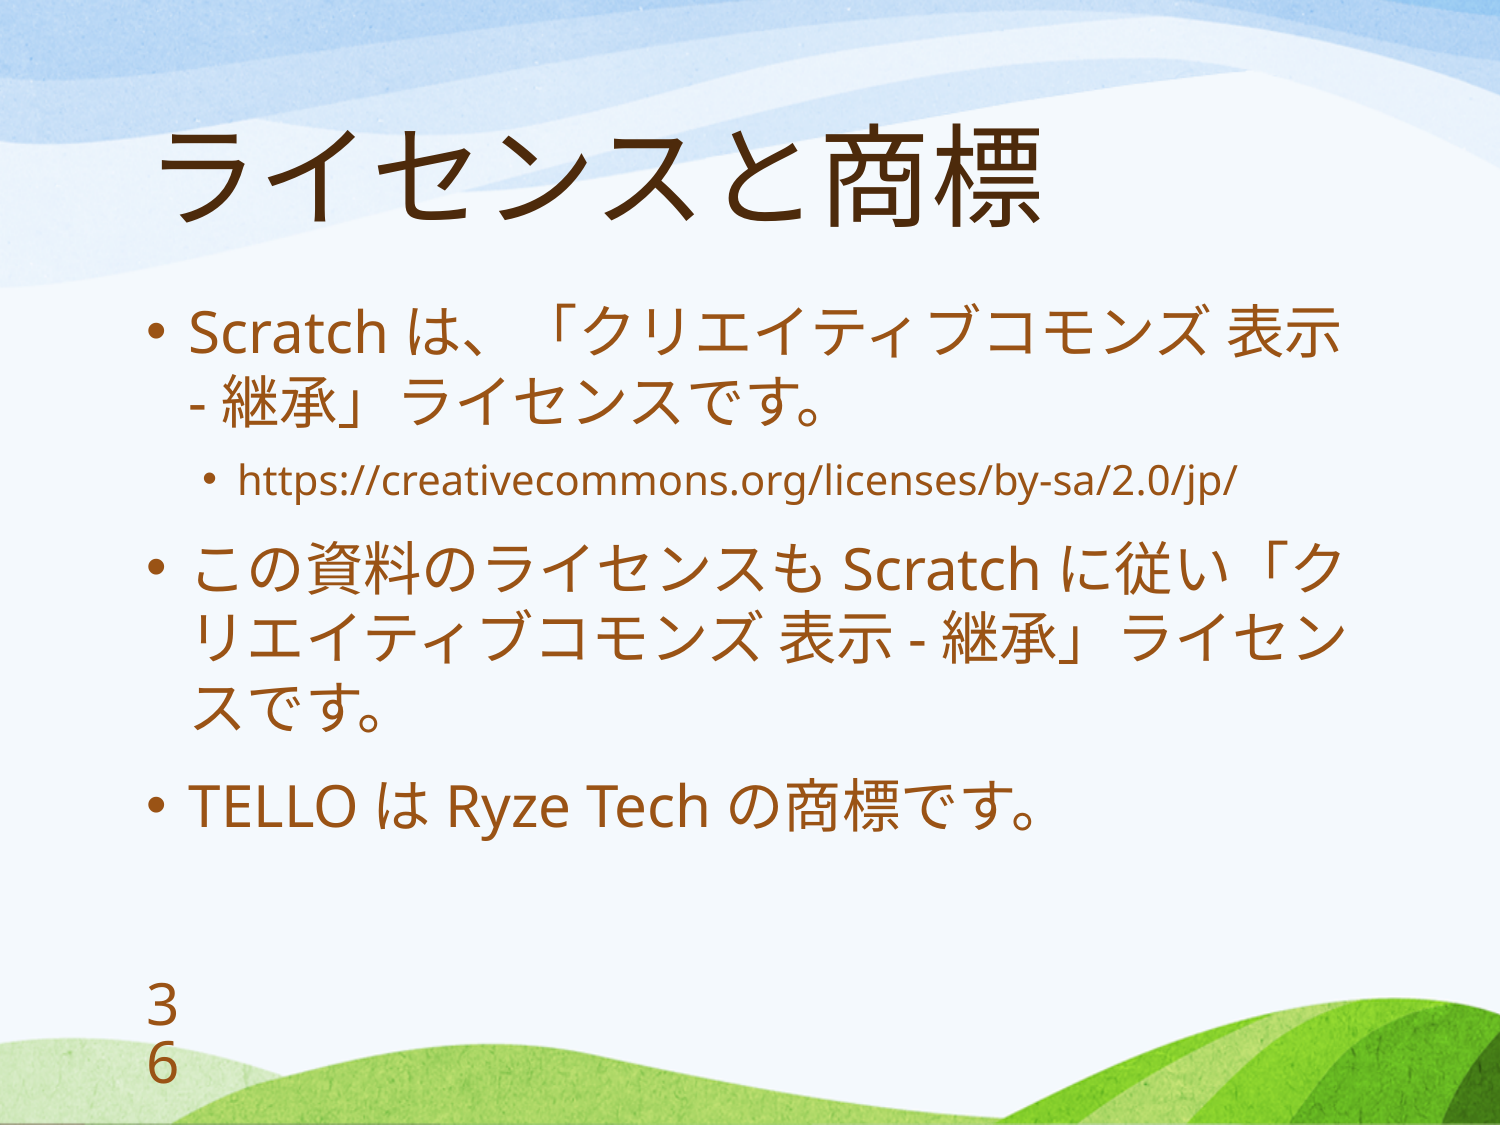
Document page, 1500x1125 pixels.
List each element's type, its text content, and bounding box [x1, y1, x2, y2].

title ライセンスと商標 [131, 50, 1369, 250]
picture [0, 0, 1500, 1125]
slide_number 36 [131, 987, 225, 1025]
list Scratchは、「クリエイティブコモンズ 表示-継承」ライセンスです。 https://creativecommons.org/licenses/by-sa/2.0/jp/ この資料のライセンスもScratchに従い「クリエイティブコモンズ 表示-継承」ライセンスです。 TELLOはRyze Techの商標です。 [131, 287, 1369, 982]
